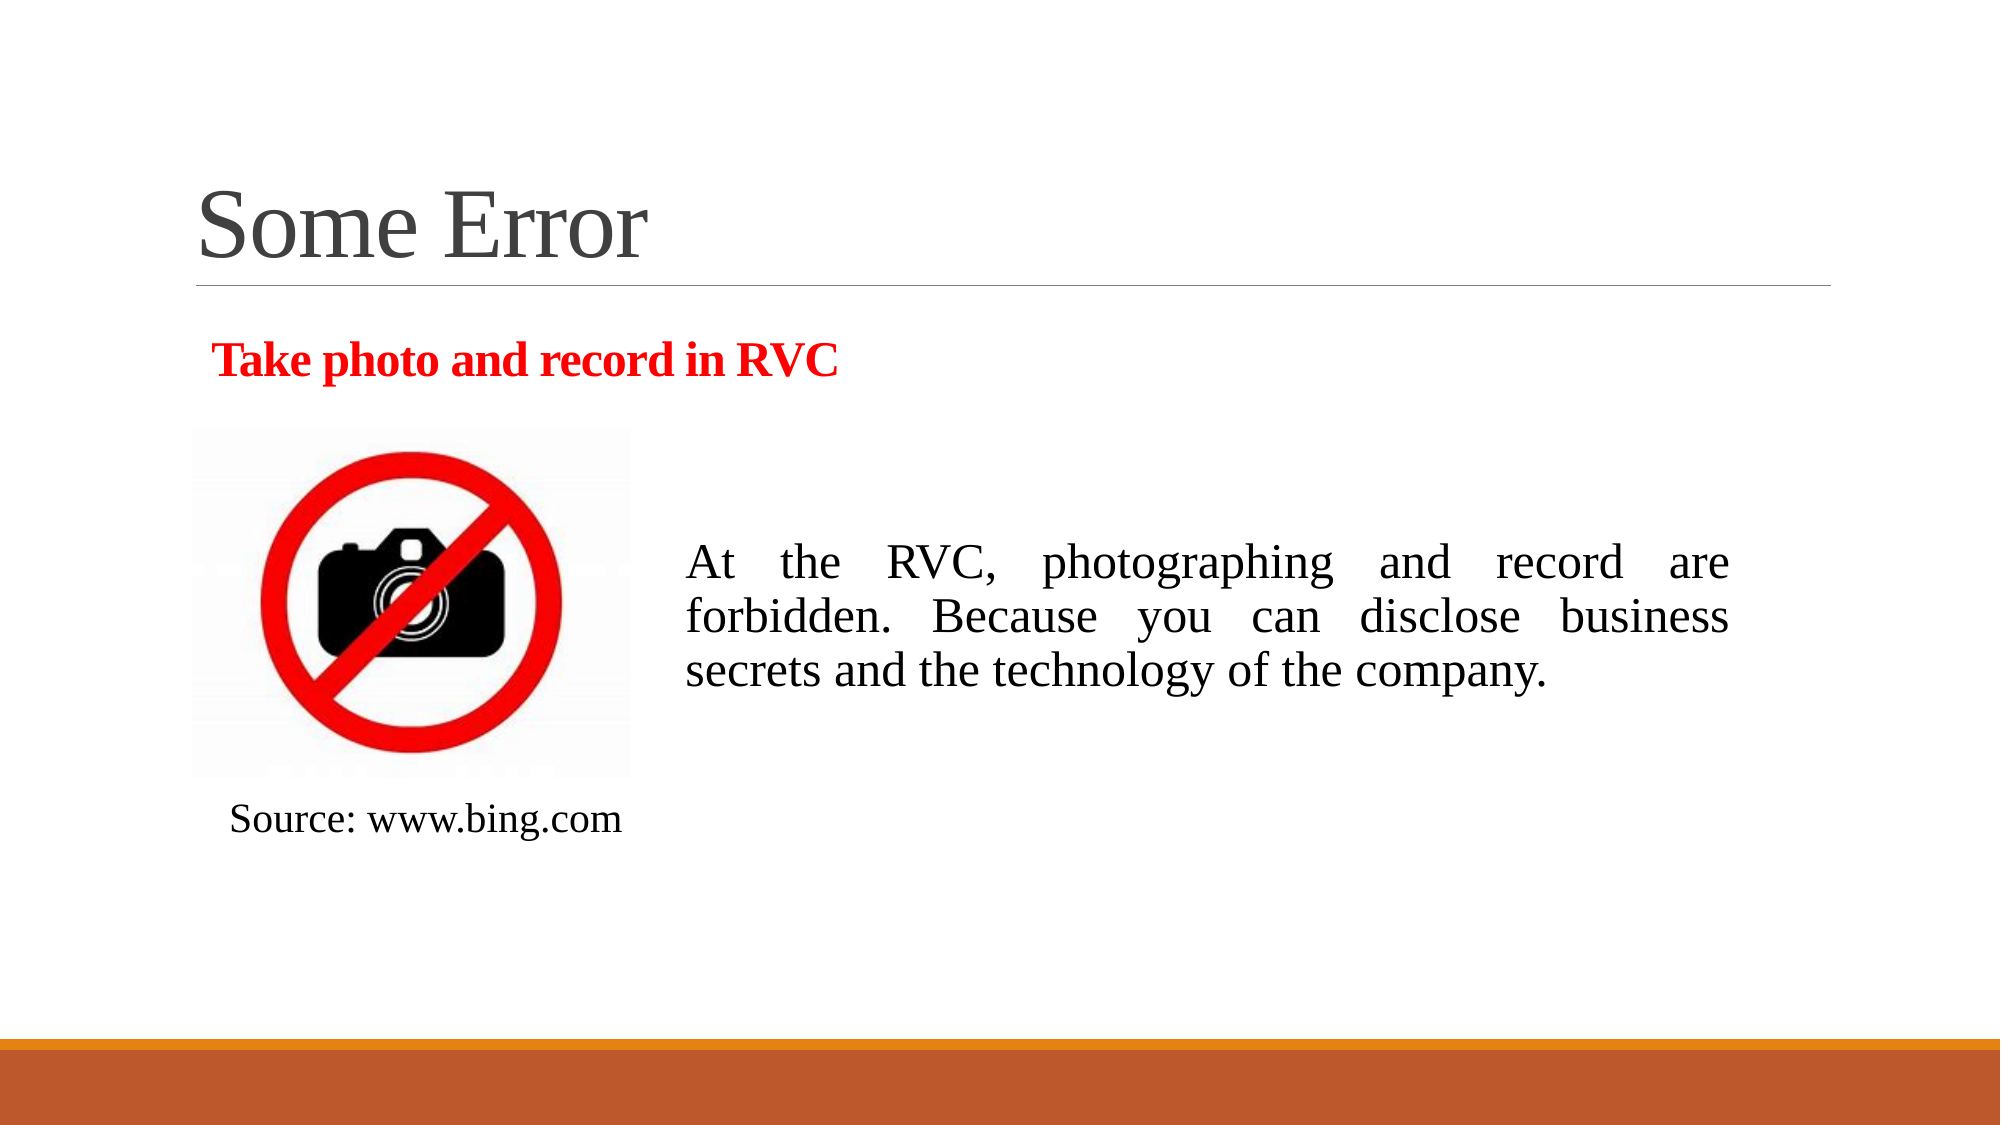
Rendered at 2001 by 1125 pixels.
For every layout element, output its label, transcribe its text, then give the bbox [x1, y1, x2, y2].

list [192, 426, 631, 778]
text_box Take photo and record in RVC [196, 318, 1081, 394]
title Some Error [180, 47, 1830, 285]
text_box Source: www.bing.com [214, 744, 825, 894]
text_box At the RVC, photographing and record are forbidden. Because you can disclose business secrets and the technology of the company. [670, 414, 1746, 819]
